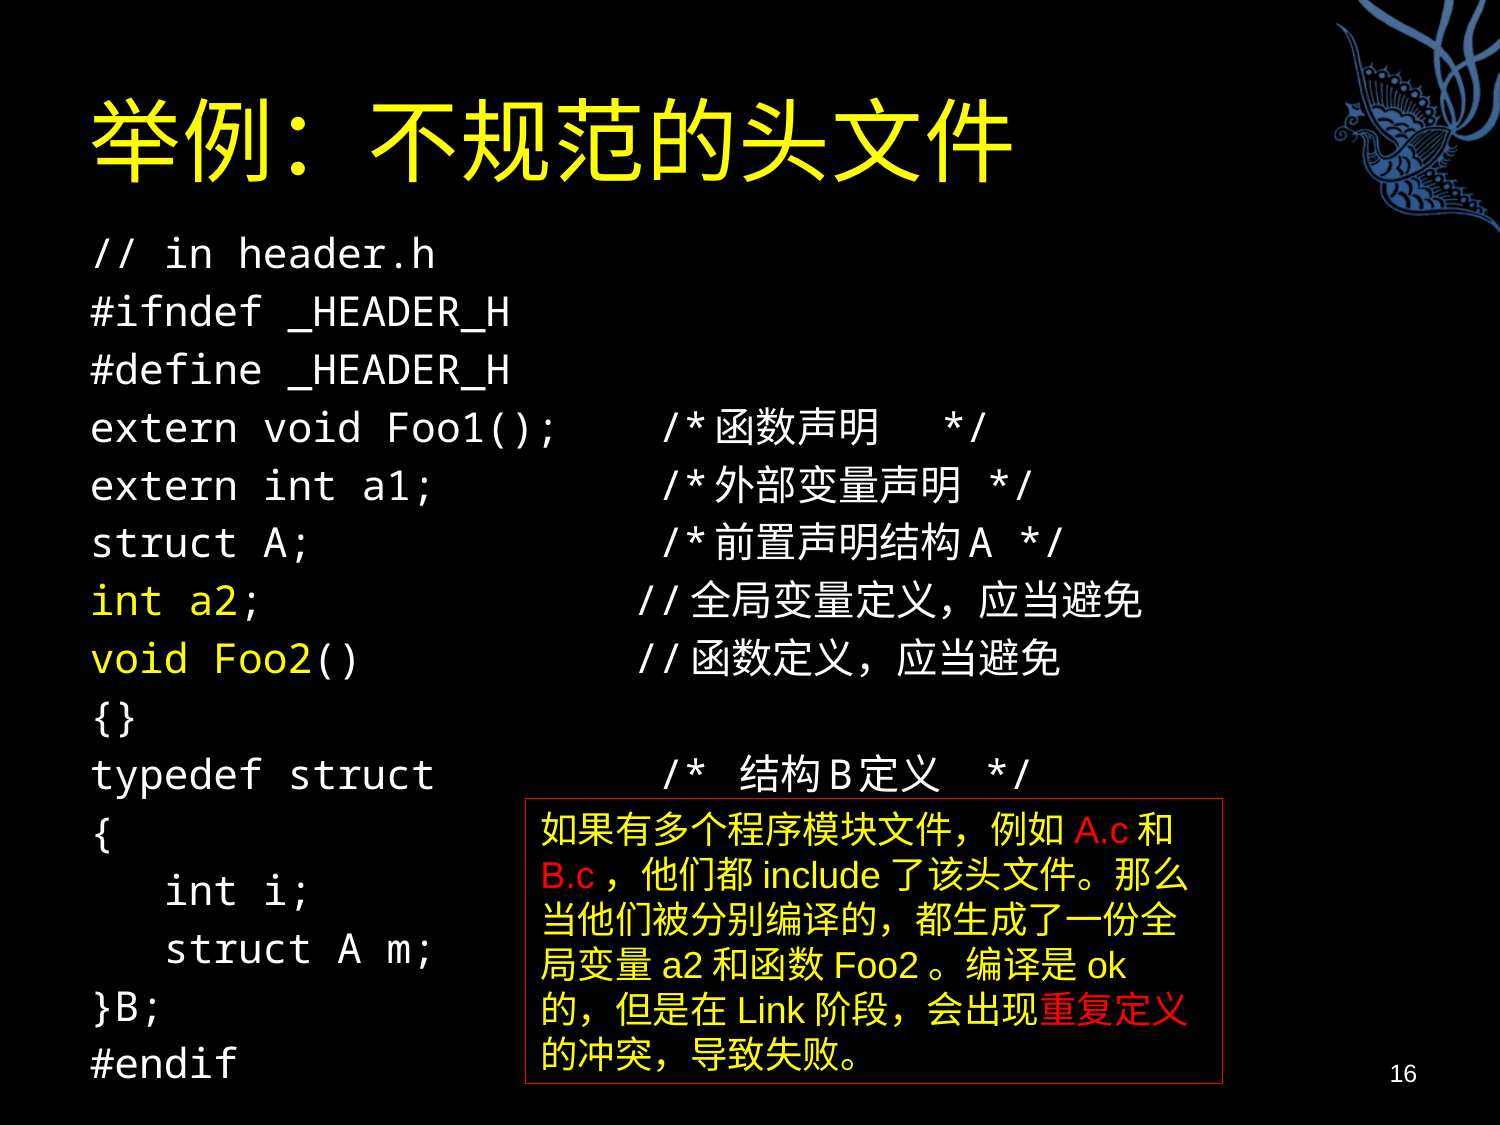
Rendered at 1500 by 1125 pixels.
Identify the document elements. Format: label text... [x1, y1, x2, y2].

list // in header.h #ifndef _HEADER_H #define _HEADER_H extern void Foo1(); /*函数声明 */ extern int a1; /*外部变量声明 */ struct A; /*前置声明结构A */ int a2; //全局变量定义，应当避免 void Foo2() //函数定义，应当避免 {} typedef struct /* 结构B定义 */ { int i; struct A m; }B; #endif [75, 219, 1425, 1106]
title 举例：不规范的头文件 [75, 45, 1351, 219]
text_box 如果有多个程序模块文件，例如A.c和B.c，他们都include了该头文件。那么当他们被分别编译的，都生成了一份全局变量a2和函数Foo2。编译是ok的，但是在Link阶段，会出现重复定义的冲突，导致失败。 [525, 798, 1223, 1084]
slide_number 16 [1074, 1042, 1425, 1103]
